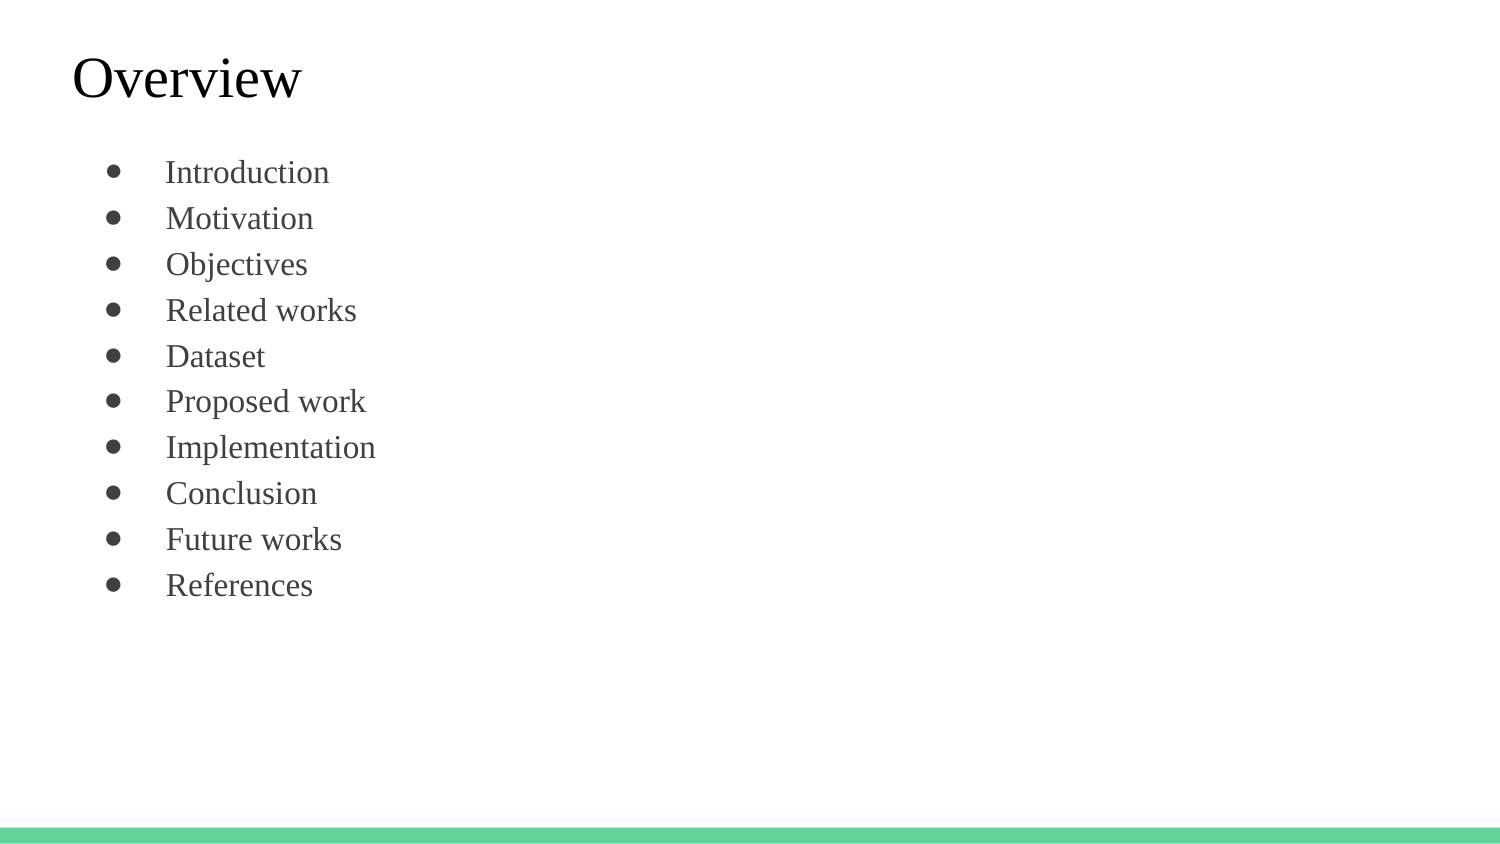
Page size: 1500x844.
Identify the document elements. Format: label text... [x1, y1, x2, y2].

text_box Introduction Motivation Objectives Related works Dataset Proposed work Implementation Conclusion Future works References [67, 129, 1377, 695]
title Overview [57, 23, 1500, 116]
